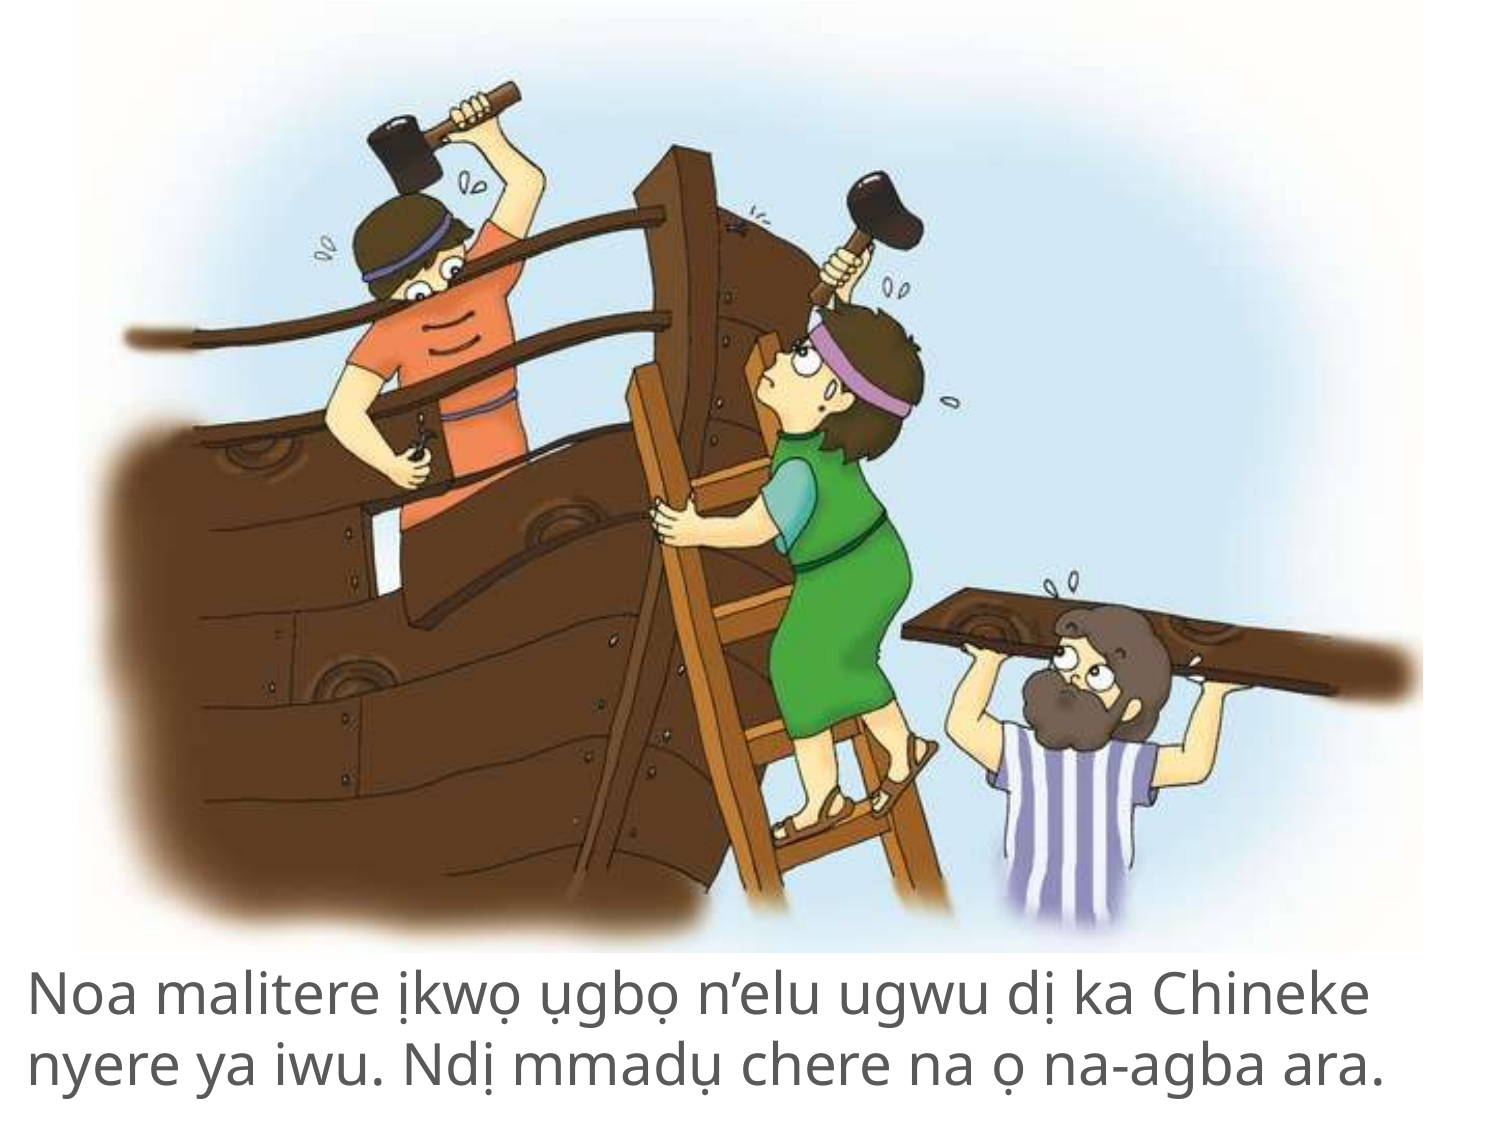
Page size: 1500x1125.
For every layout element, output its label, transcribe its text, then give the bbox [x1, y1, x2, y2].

picture [77, 0, 1423, 953]
text_box Noa malitere ịkwọ ụgbọ n’elu ugwu dị ka Chineke nyere ya iwu. Ndị mmadụ chere na ọ na-agba ara. [11, 949, 1483, 1104]
